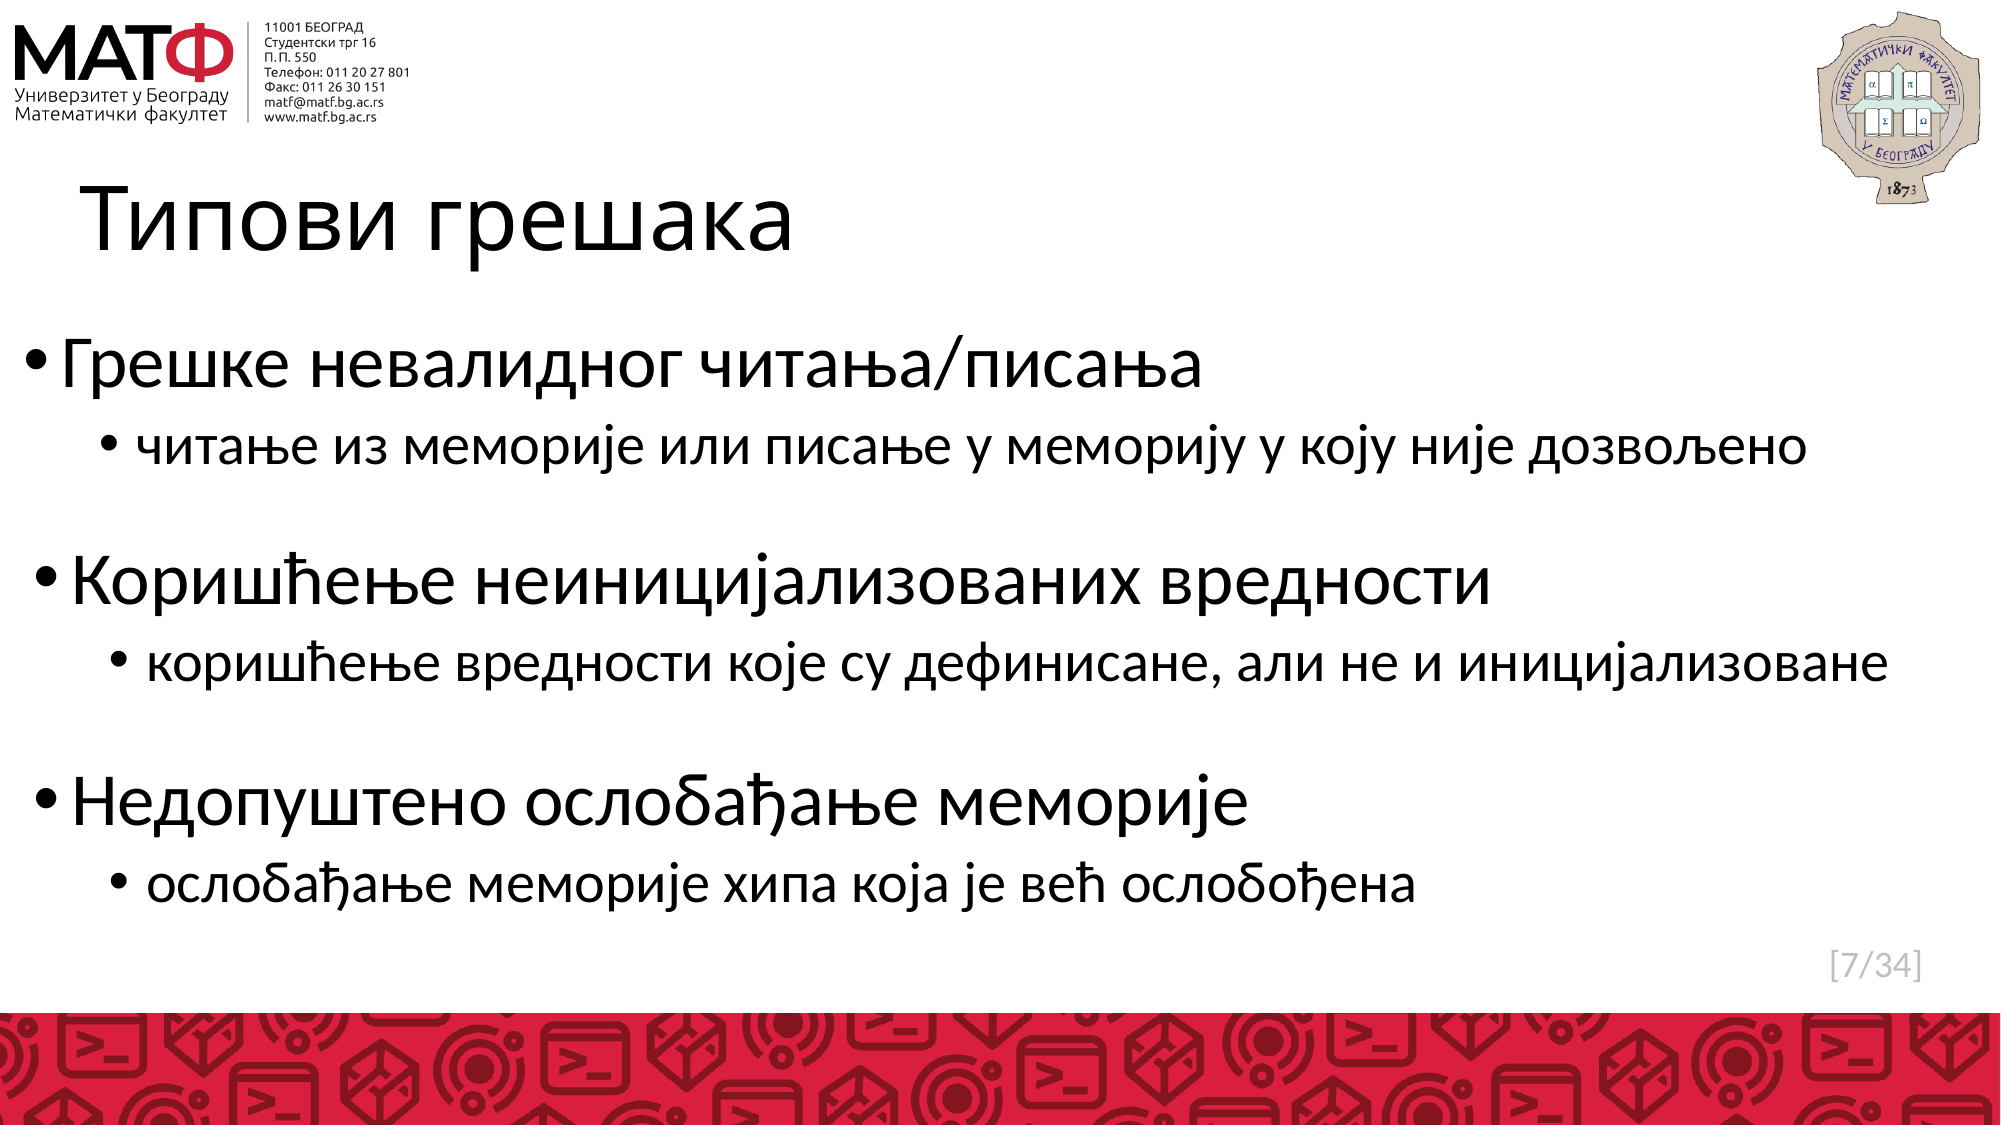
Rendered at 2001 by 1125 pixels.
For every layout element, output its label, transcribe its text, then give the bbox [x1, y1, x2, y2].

picture [0, 0, 435, 147]
text_box [7/34] [1813, 932, 1964, 993]
list Коришћење неиницијализованих вредности коришћење вредности које су дефинисане, али не и иницијализоване [18, 532, 1909, 808]
picture [0, 1013, 2001, 1125]
list Грешке невалидног читања/писања читање из меморије или писање у меморију у коју није дозвољено [8, 315, 1899, 591]
title Типови грешака [64, 165, 1863, 278]
list Недопуштено ослобађање меморије ослобађање меморије хипа која је већ ослобођена [18, 808, 1909, 1029]
picture [1801, 0, 1995, 225]
